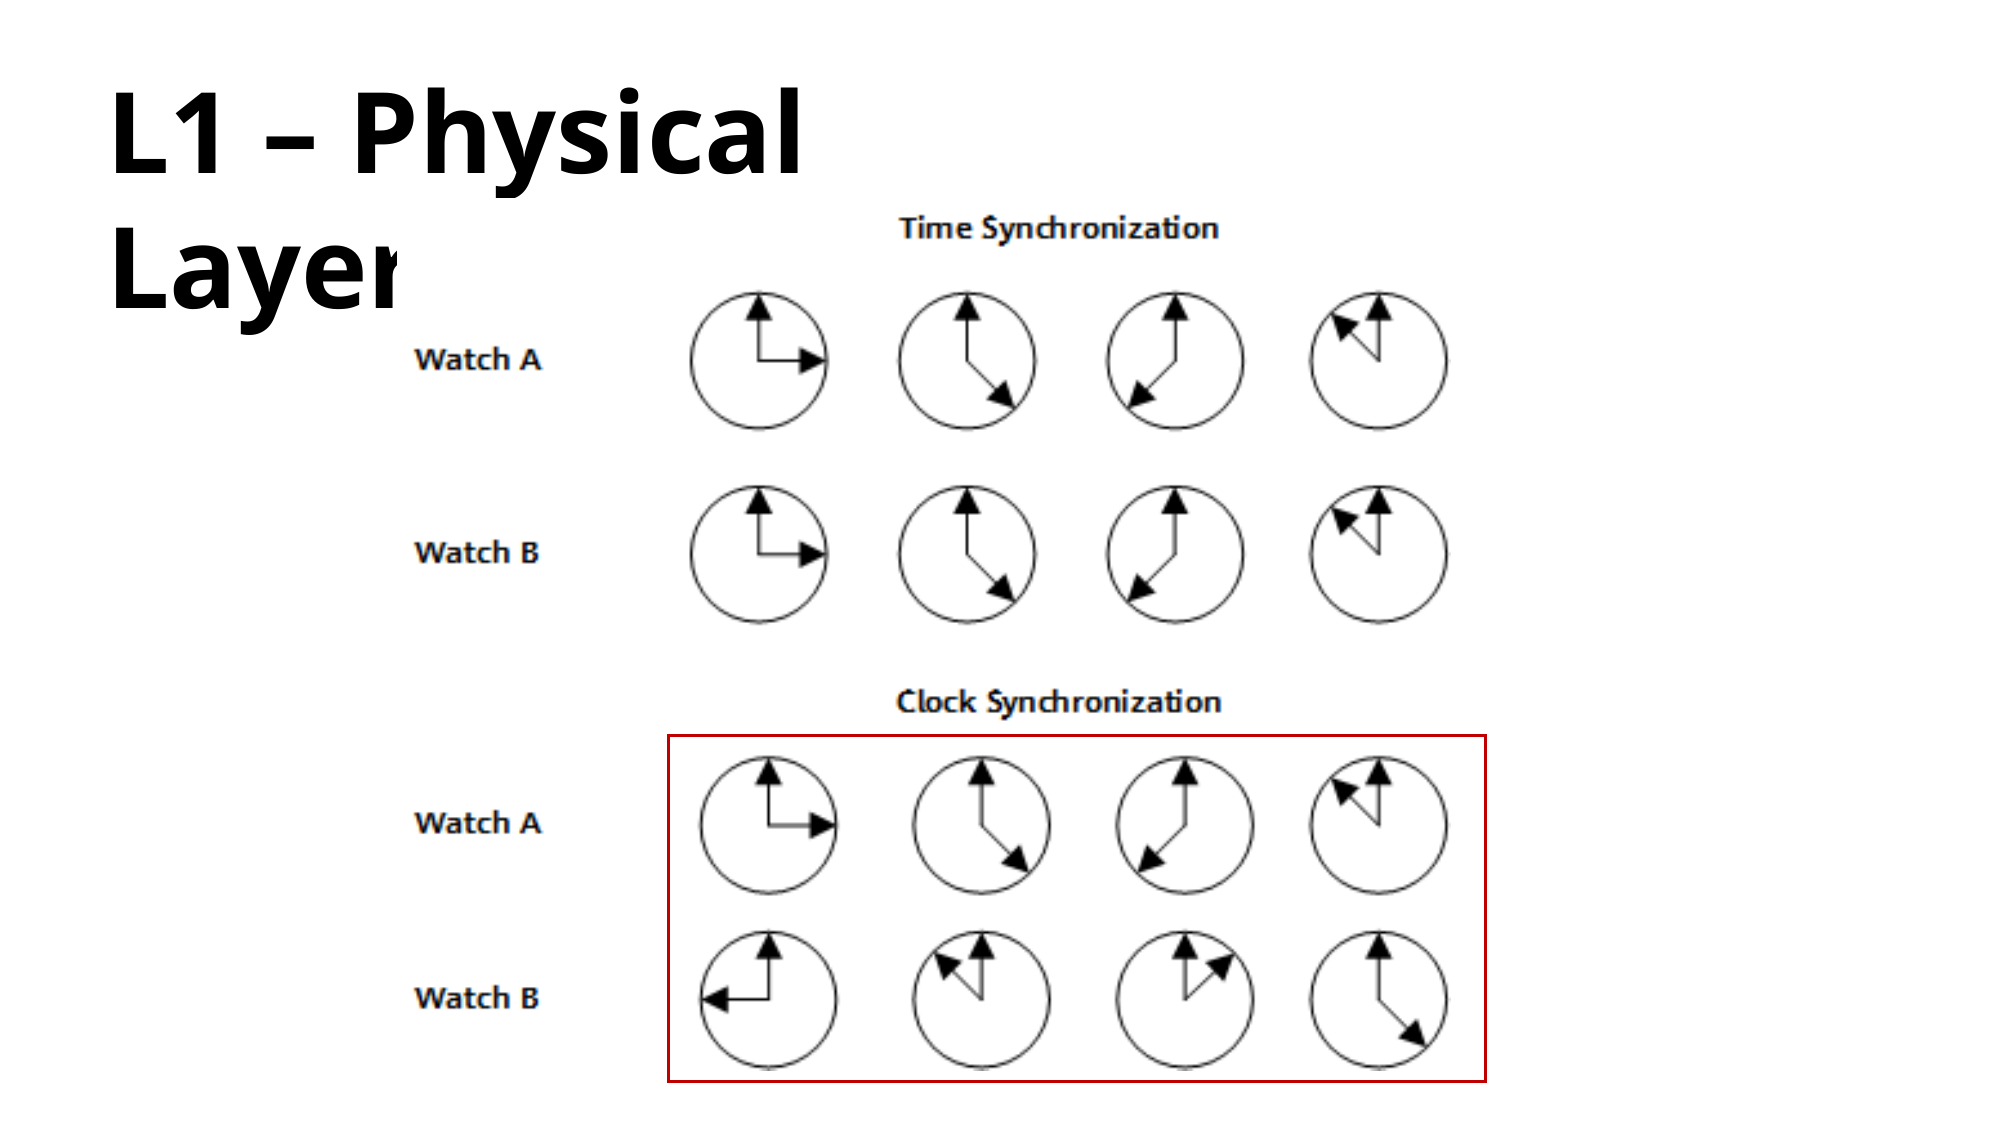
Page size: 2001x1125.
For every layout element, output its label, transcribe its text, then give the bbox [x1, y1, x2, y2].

text_box L1 – Physical Layer [91, 54, 1145, 339]
text_box [667, 734, 1487, 1083]
picture [397, 197, 1452, 1072]
